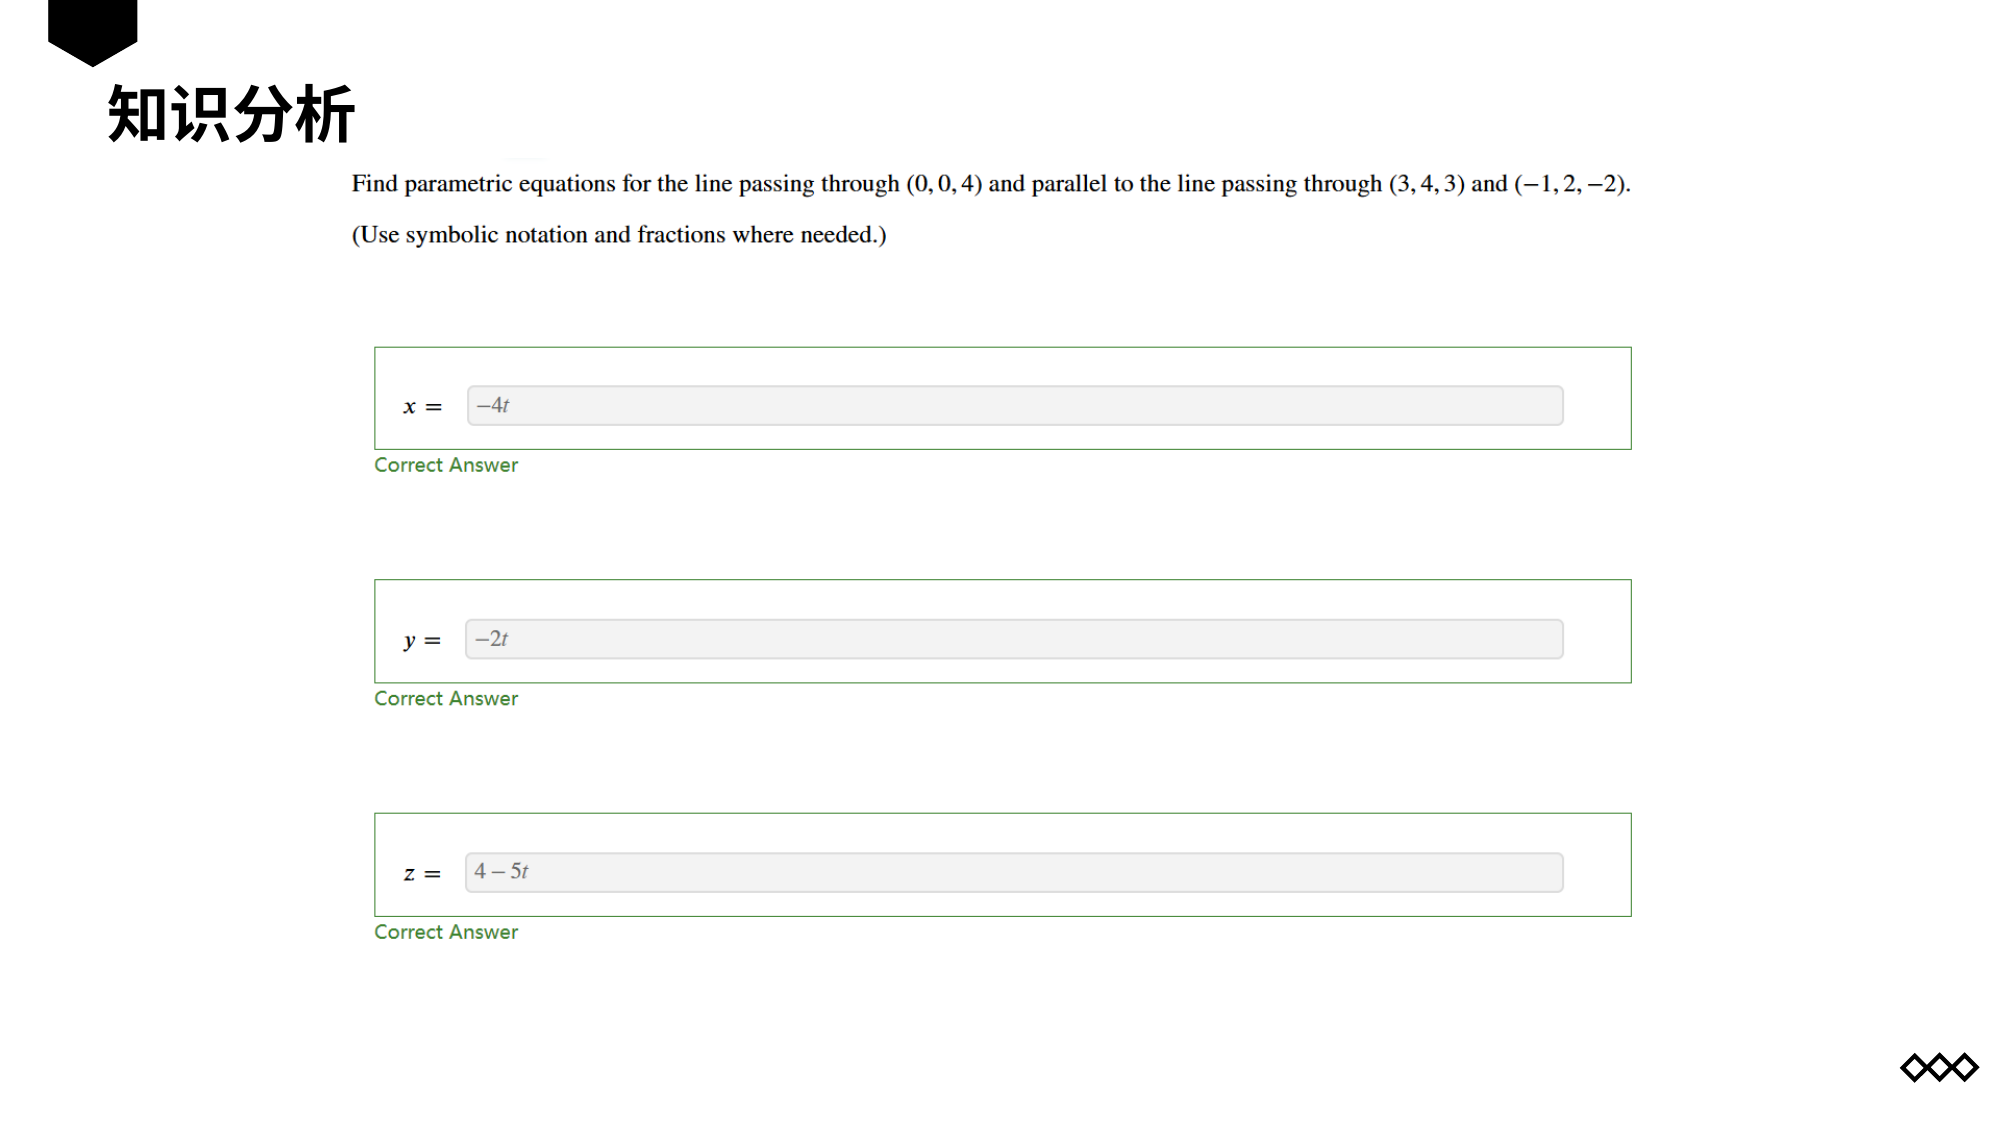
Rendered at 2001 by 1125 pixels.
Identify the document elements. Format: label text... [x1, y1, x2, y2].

picture [339, 158, 1661, 967]
text_box [48, 0, 138, 67]
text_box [1902, 1054, 1977, 1081]
text_box 知识分析 [92, 67, 1015, 158]
